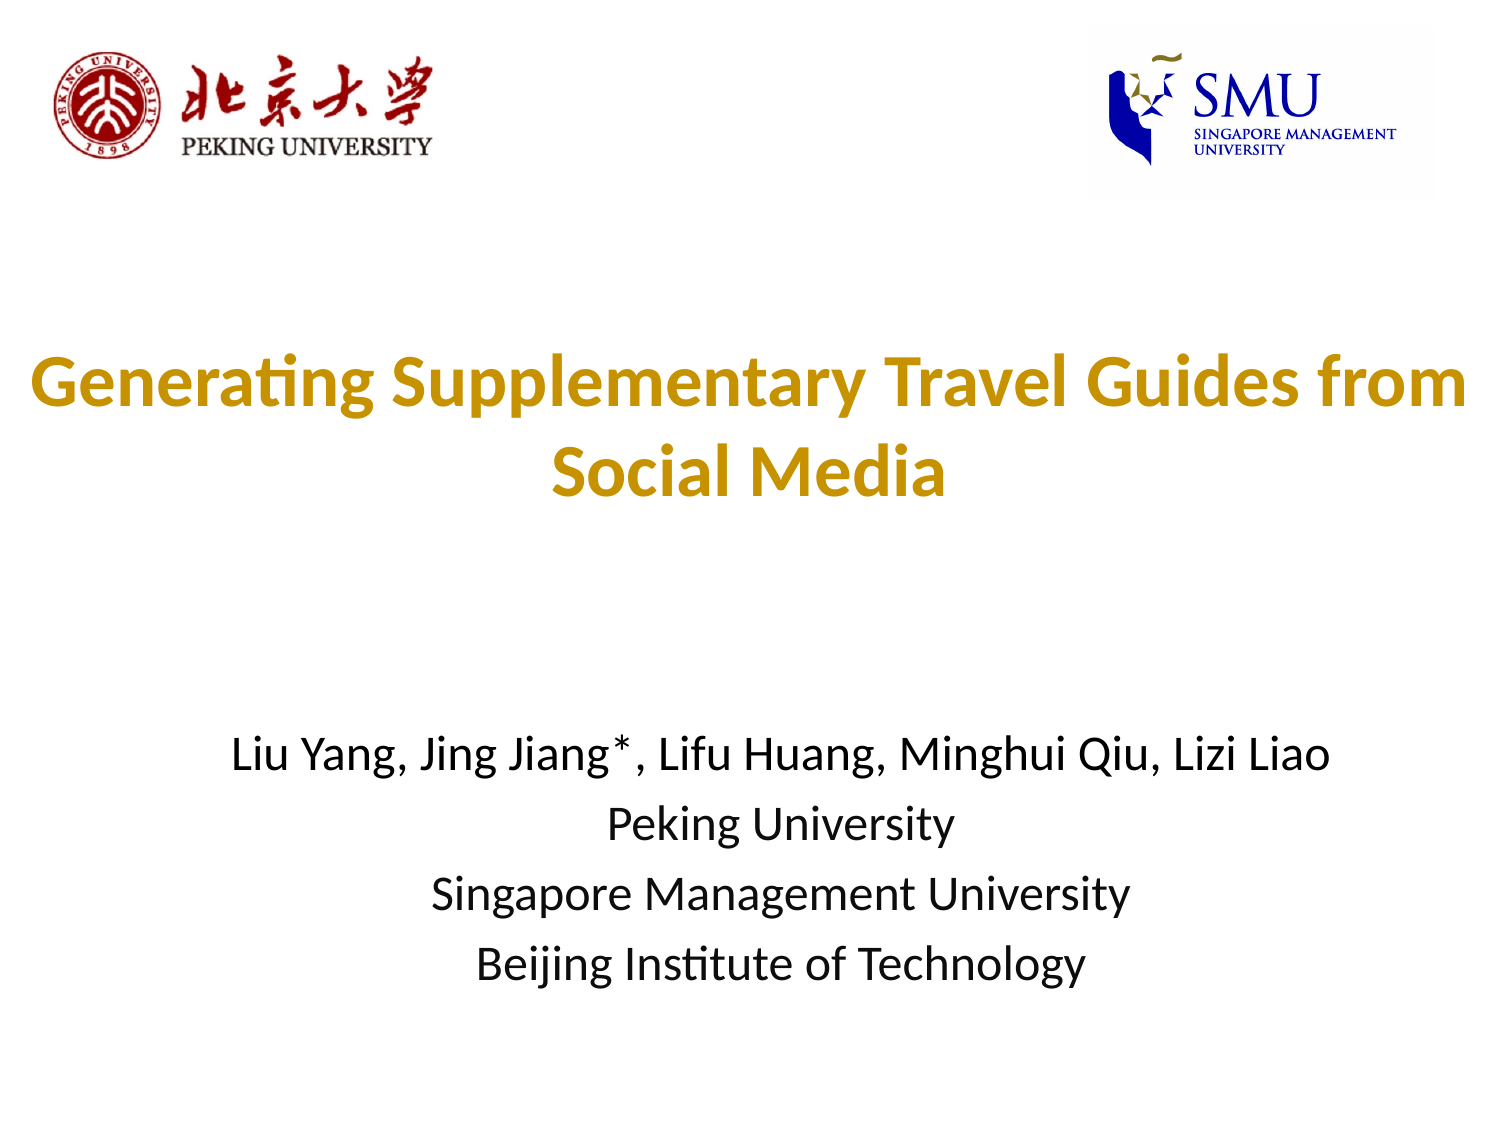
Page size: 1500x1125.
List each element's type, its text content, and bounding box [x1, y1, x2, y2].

picture [50, 49, 438, 162]
subtitle Liu Yang, Jing Jiang*, Lifu Huang, Minghui Qiu, Lizi Liao Peking University Singapore Management University Beijing Institute of Technology [200, 713, 1363, 1008]
picture [1087, 25, 1434, 201]
title Generating Supplementary Travel Guides from Social Media [0, 322, 1500, 520]
